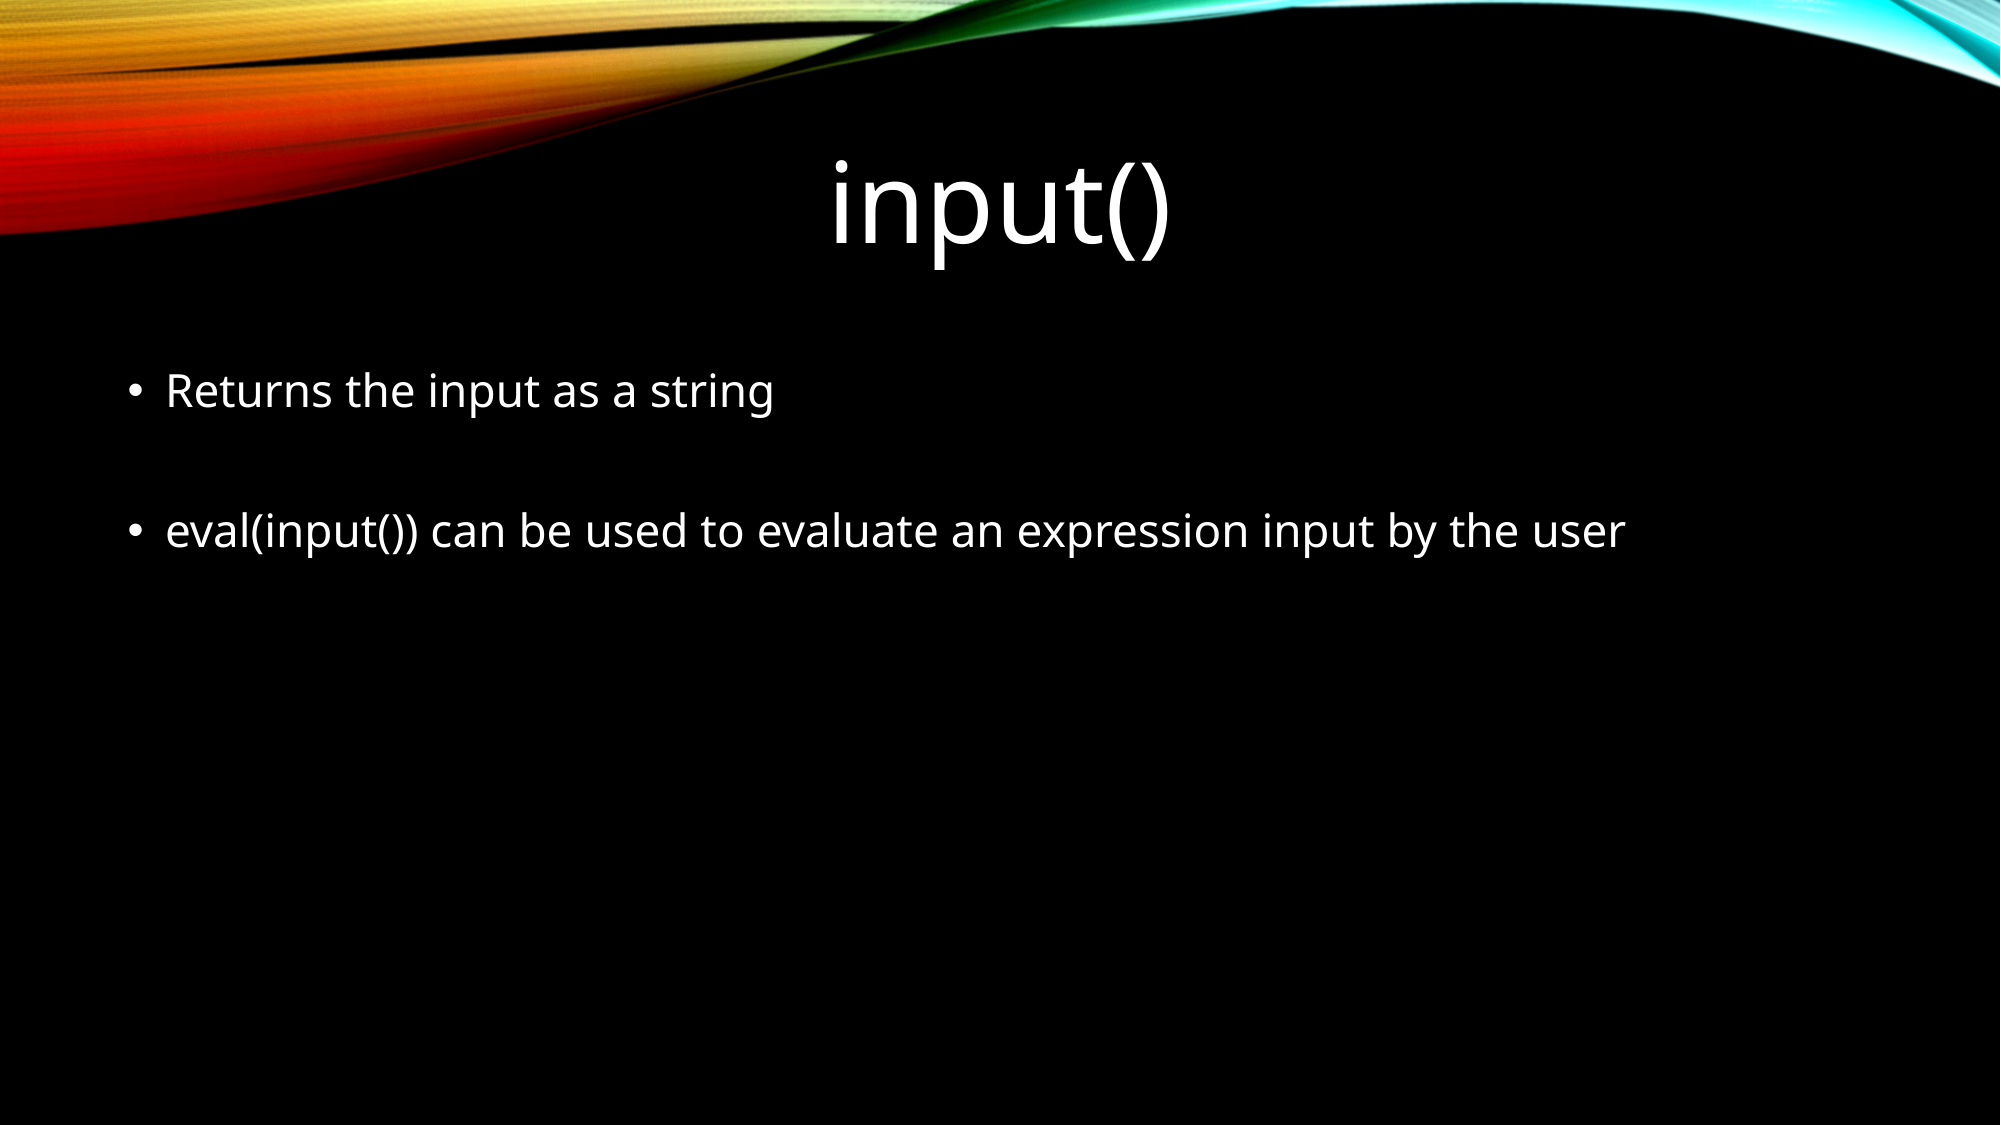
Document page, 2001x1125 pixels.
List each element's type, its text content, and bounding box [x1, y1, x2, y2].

text_box input() [112, 139, 1888, 310]
list Returns the input as a string eval(input()) can be used to evaluate an expression input by the user [112, 360, 1888, 1021]
picture [0, 0, 2000, 237]
